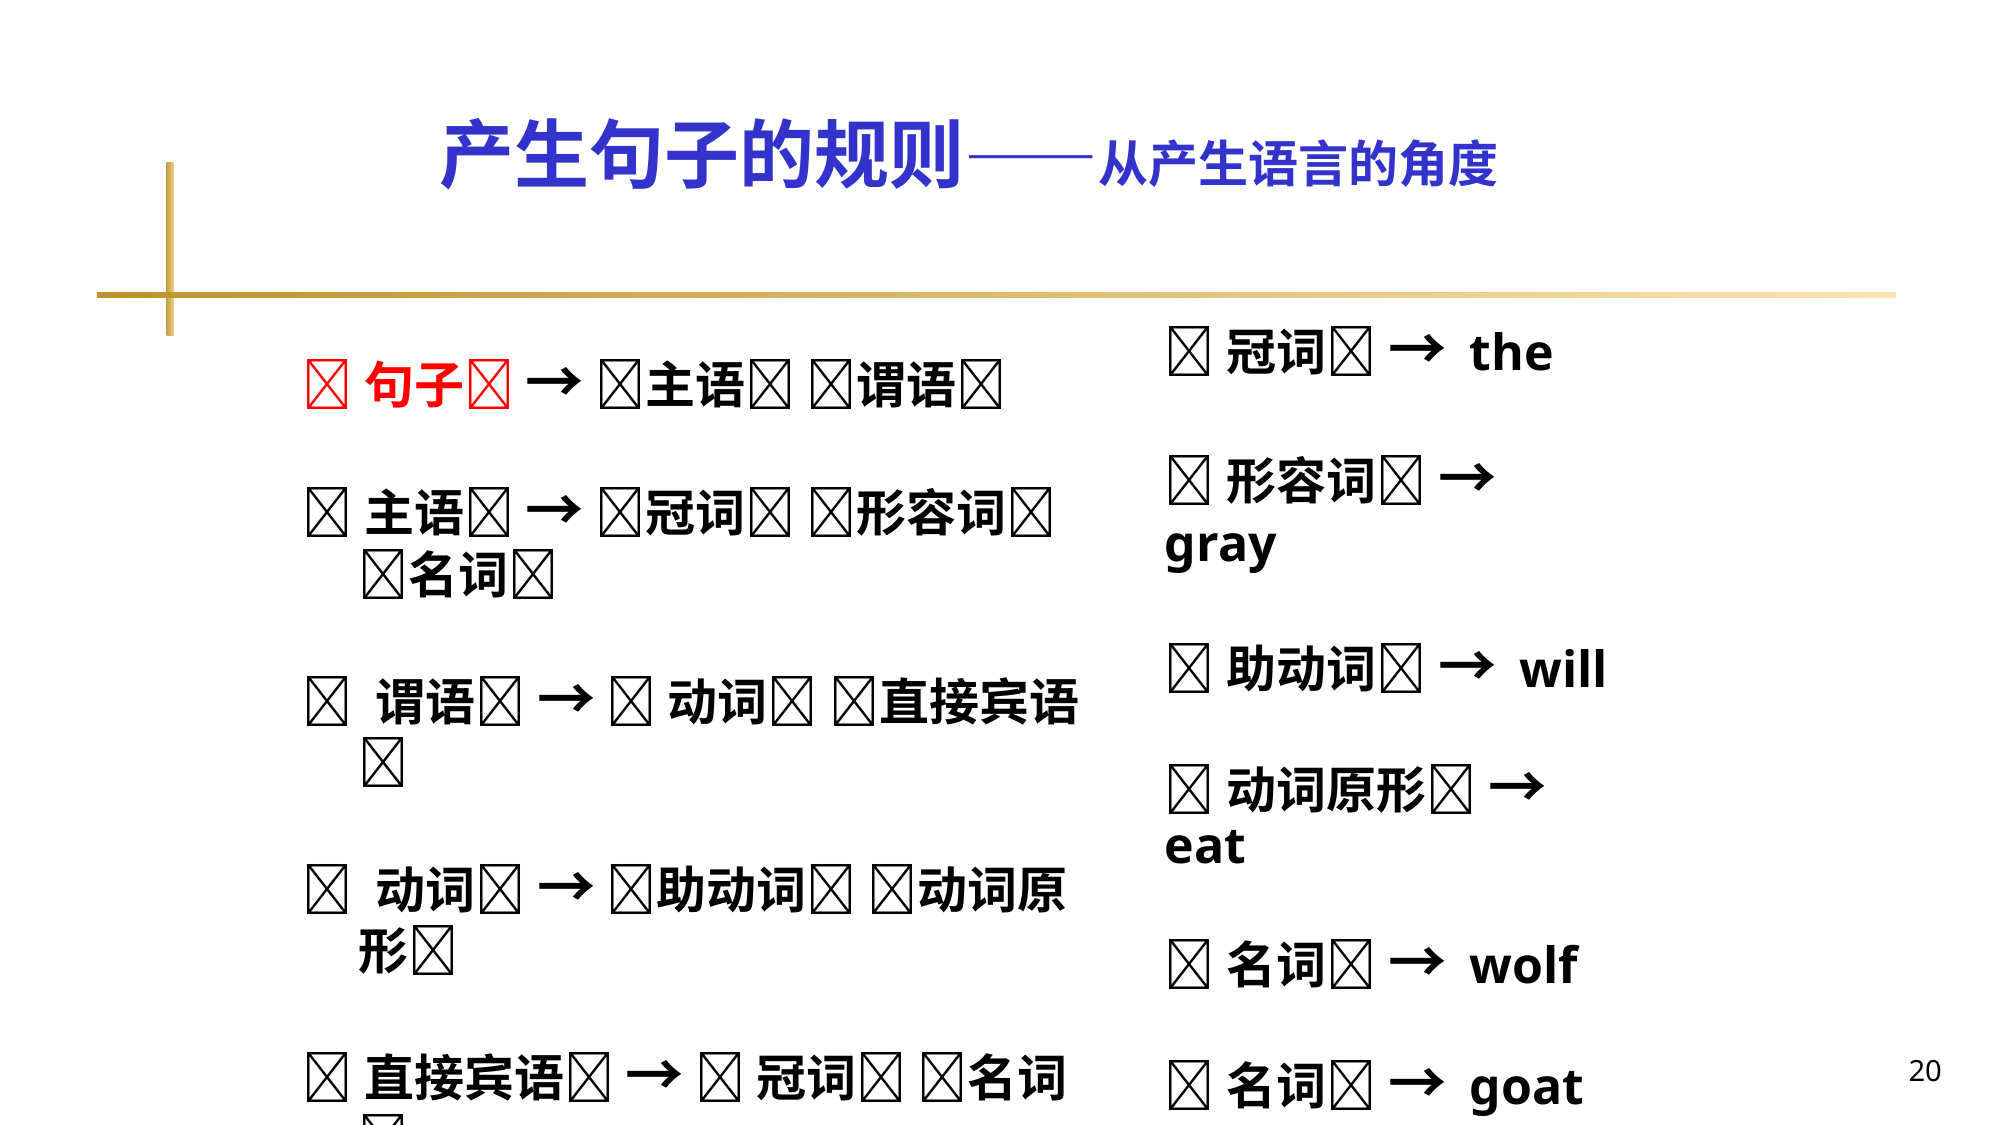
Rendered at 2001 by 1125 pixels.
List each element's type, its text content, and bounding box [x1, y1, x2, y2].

slide_number 20 [1540, 1023, 1958, 1100]
text_box 产生句子的规则——从产生语言的角度 [425, 99, 1600, 205]
list 句子 → 主语 谓语 主语 → 冠词 形容词 名词  谓语 →  动词 直接宾语  动词 → 助动词 动词原形 直接宾语 →  冠词 名词 [287, 337, 1113, 1013]
text_box 冠词 → the 形容词 → gray 助动词 → will 动词原形 → eat 名词 → wolf 名词 → goat [1149, 312, 1625, 1125]
